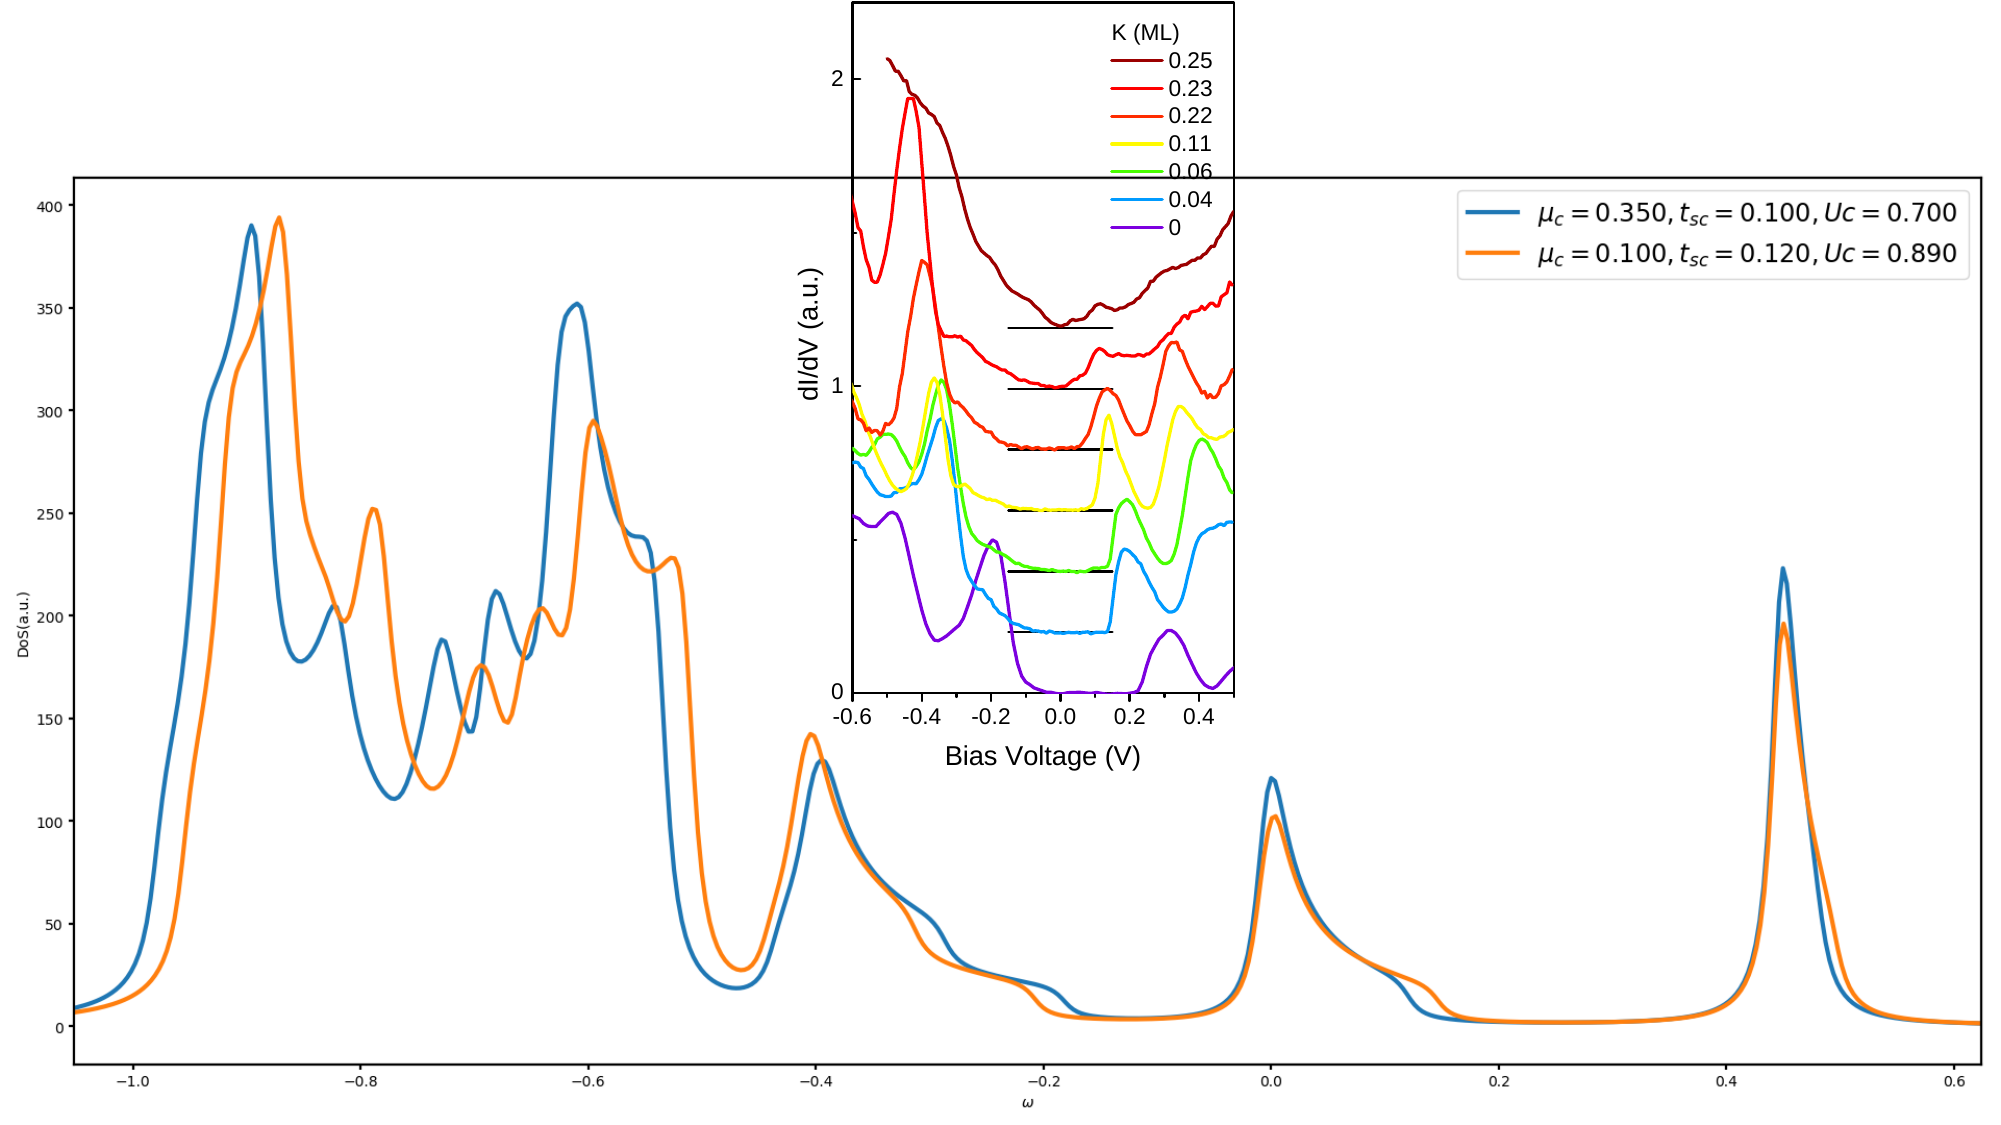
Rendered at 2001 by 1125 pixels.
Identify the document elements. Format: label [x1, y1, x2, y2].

picture [0, 159, 2000, 1125]
text_box [737, 0, 1284, 788]
